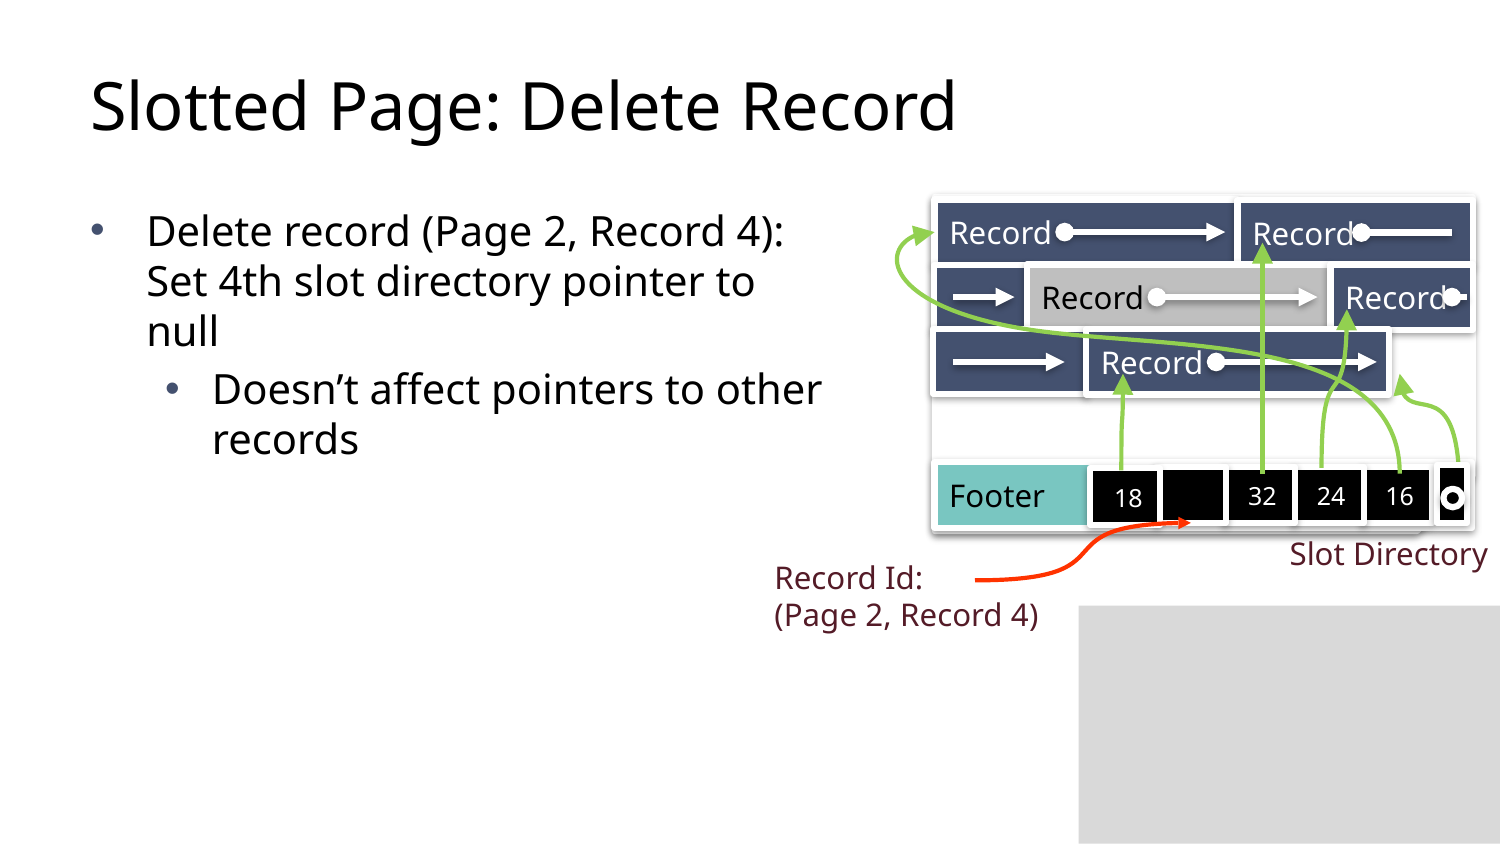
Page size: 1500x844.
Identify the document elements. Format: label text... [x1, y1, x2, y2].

text_box Record Id: (Page 2, Record 4) [759, 550, 1054, 641]
title Slotted Page: Delete Record [75, 33, 1425, 175]
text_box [974, 522, 1192, 581]
list Delete record (Page 2, Record 4): Set 4th slot directory pointer to null Doesn’t affect pointers to other records [75, 196, 843, 754]
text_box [932, 196, 1500, 581]
